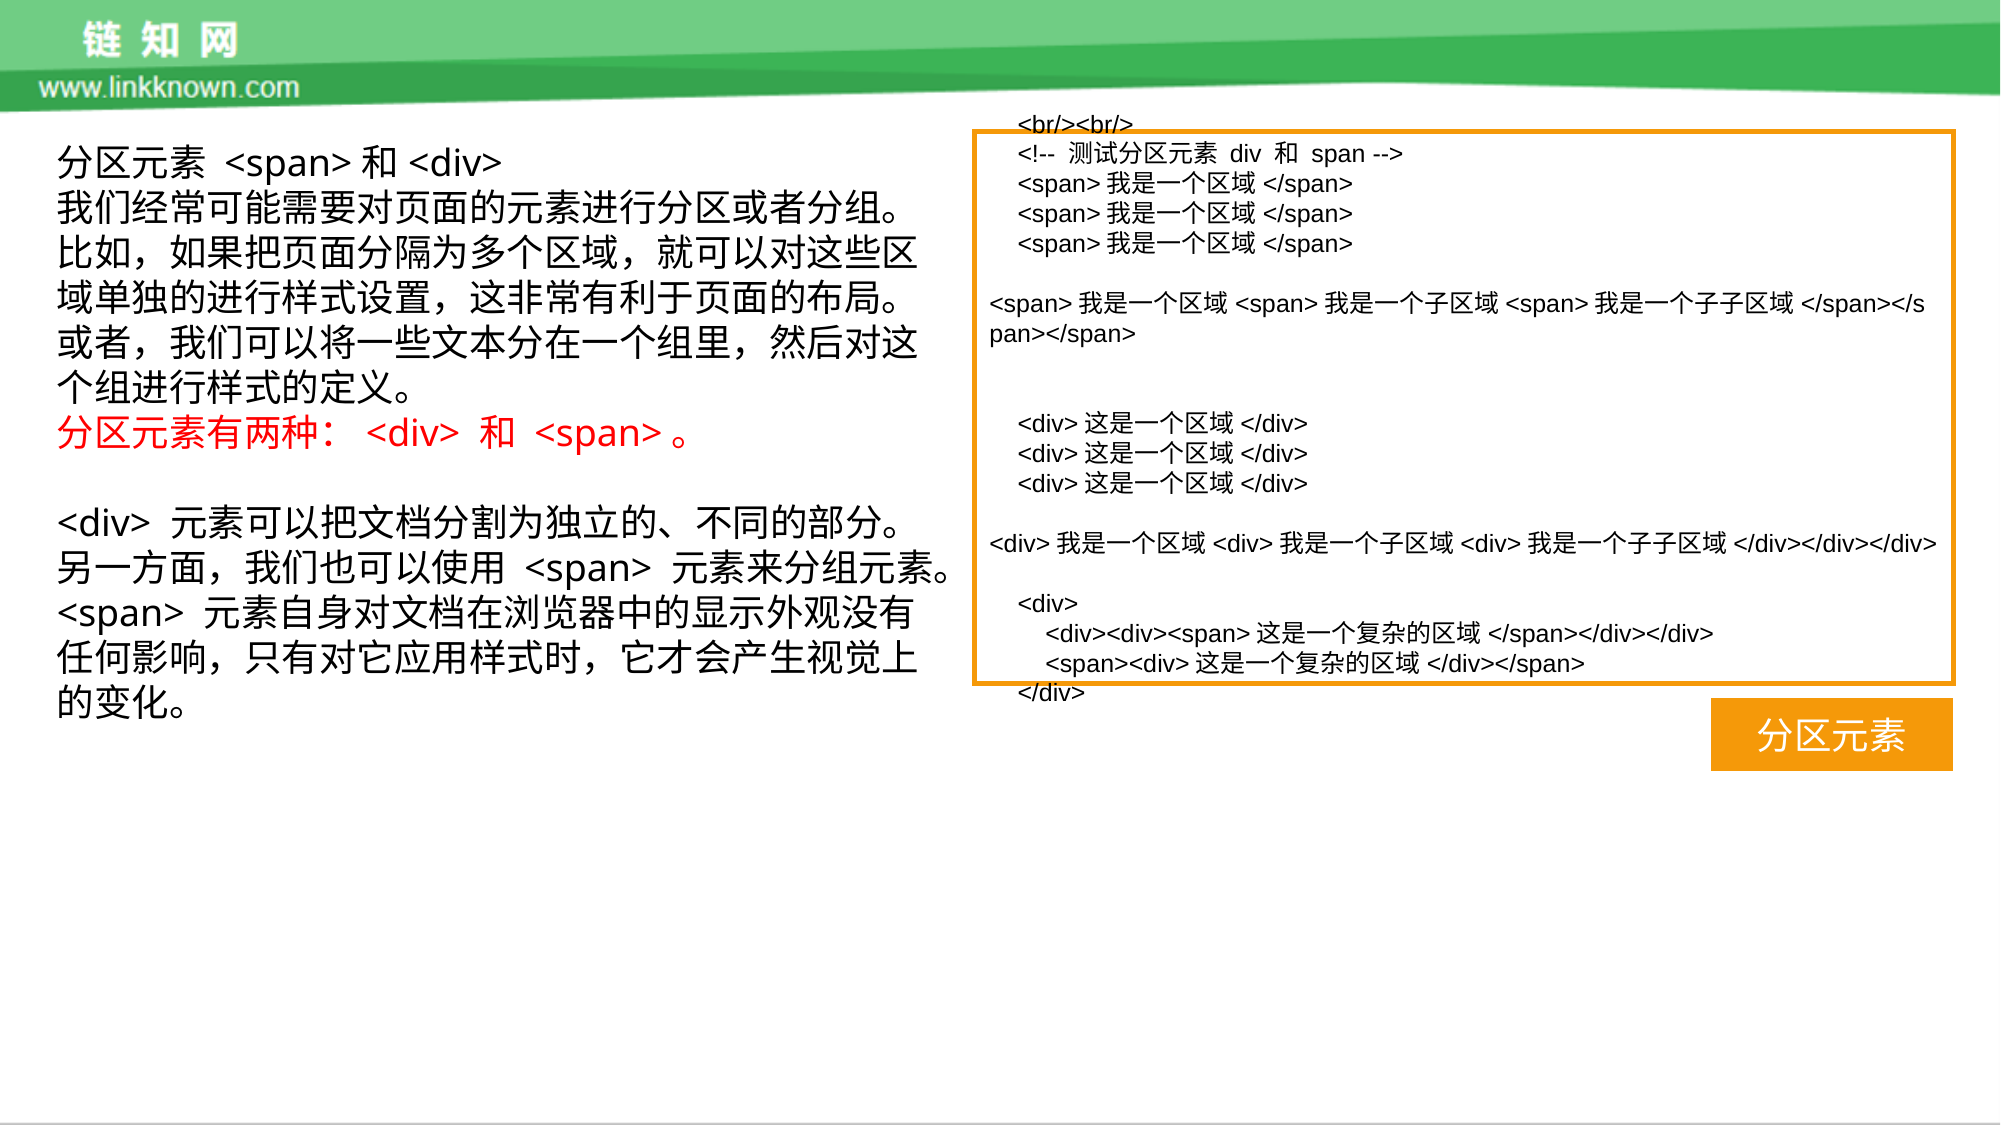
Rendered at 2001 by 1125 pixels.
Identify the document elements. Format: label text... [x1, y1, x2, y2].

text_box 分区元素 <span>和<div> 我们经常可能需要对页面的元素进行分区或者分组。比如，如果把页面分隔为多个区域，就可以对这些区域单独的进行样式设置，这非常有利于页面的布局。或者，我们可以将一些文本分在一个组里，然后对这个组进行样式的定义。 分区元素有两种：<div> 和 <span>。 <div> 元素可以把文档分割为独立的、不同的部分。 另一方面，我们也可以使用 <span> 元素来分组元素。<span> 元素自身对文档在浏览器中的显示外观没有任何影响，只有对它应用样式时，它才会产生视觉上的变化。 [42, 131, 956, 731]
picture [0, 0, 2001, 1125]
text_box 分区元素 [1709, 696, 1955, 773]
text_box <br/><br/> <!-- 测试分区元素 div 和 span --> <span>我是一个区域</span> <span>我是一个区域</span> <span>我是一个区域</span> <span>我是一个区域<span>我是一个子区域<span>我是一个子子区域</span></span></span> <div>这是一个区域</div> <div>这是一个区域</div> <div>这是一个区域</div> <div>我是一个区域<div>我是一个子区域<div>我是一个子子区域</div></div></div> <div> <div><div><span>这是一个复杂的区域</span></div></div> <span><div>这是一个复杂的区域</div></span> </div> [974, 130, 1955, 685]
